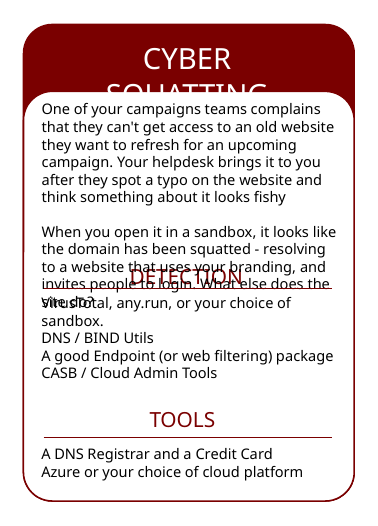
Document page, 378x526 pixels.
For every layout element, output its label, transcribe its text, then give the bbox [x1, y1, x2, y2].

text_box One of your campaigns teams complains that they can't get access to an old website they want to refresh for an upcoming campaign. Your helpdesk brings it to you after they spot a typo on the website and think something about it looks fishy When you open it in a sandbox, it looks like the domain has been squatted - resolving to a website that uses your branding, and invites people to login. What else does the site do? [26, 93, 354, 286]
text_box t [27, 488, 351, 503]
text_box TOOLS [39, 399, 326, 437]
text_box t [22, 106, 356, 487]
text_box t [22, 23, 356, 116]
text_box CYBER SQUATTING [44, 33, 331, 93]
text_box VirusTotal, any.run, or your choice of sandbox. DNS / BIND Utils A good Endpoint (or web filtering) package CASB / Cloud Admin Tools [26, 286, 358, 389]
text_box A DNS Registrar and a Credit Card Azure or your choice of cloud platform [26, 437, 358, 488]
